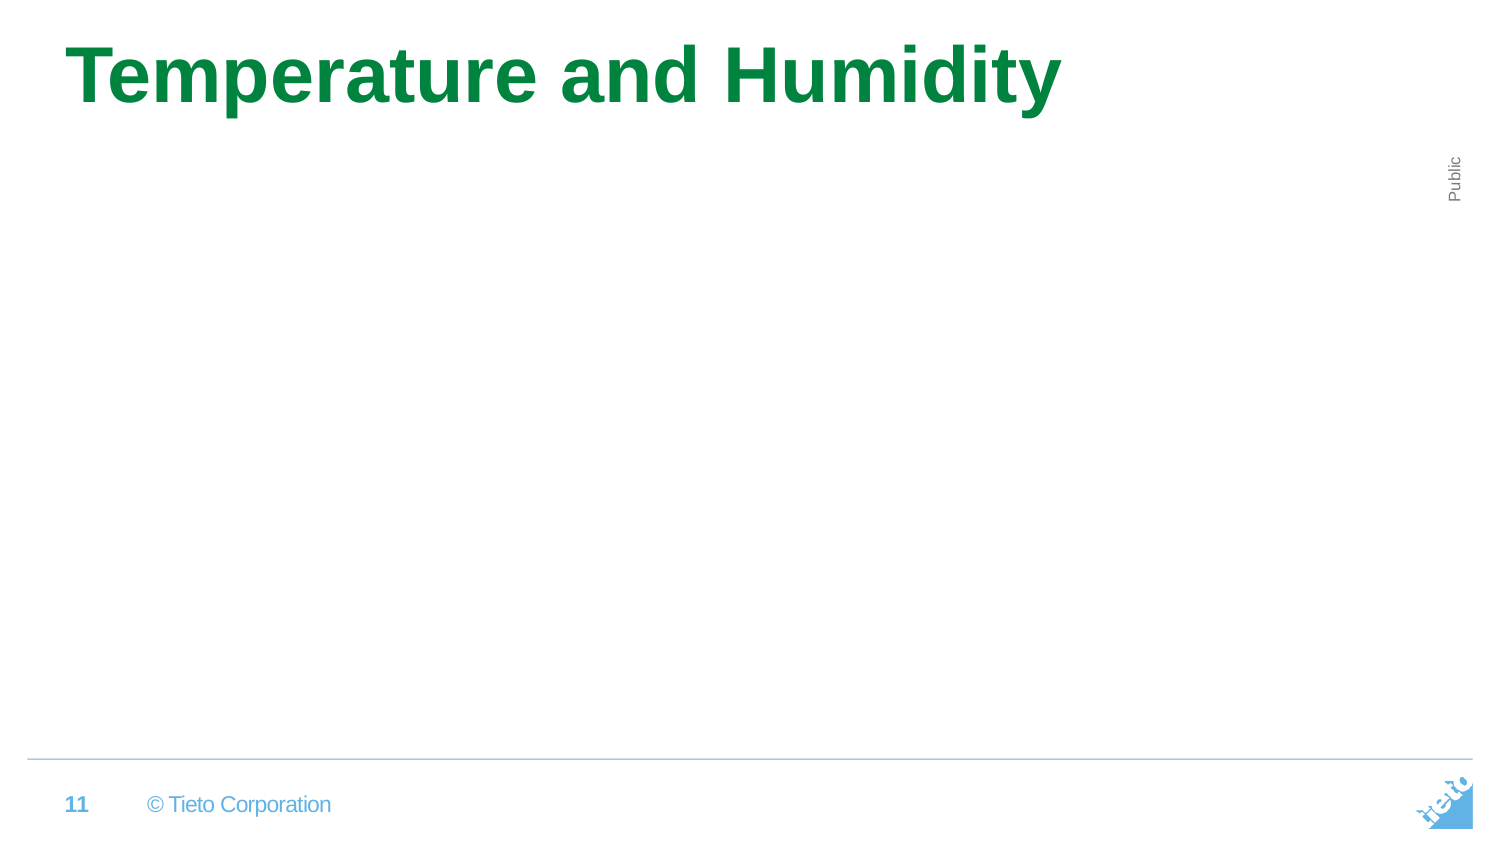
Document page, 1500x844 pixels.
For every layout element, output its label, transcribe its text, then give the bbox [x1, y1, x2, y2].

slide_number 11 [64, 791, 124, 817]
title Temperature and Humidity [64, 23, 1416, 190]
picture [1416, 777, 1473, 829]
